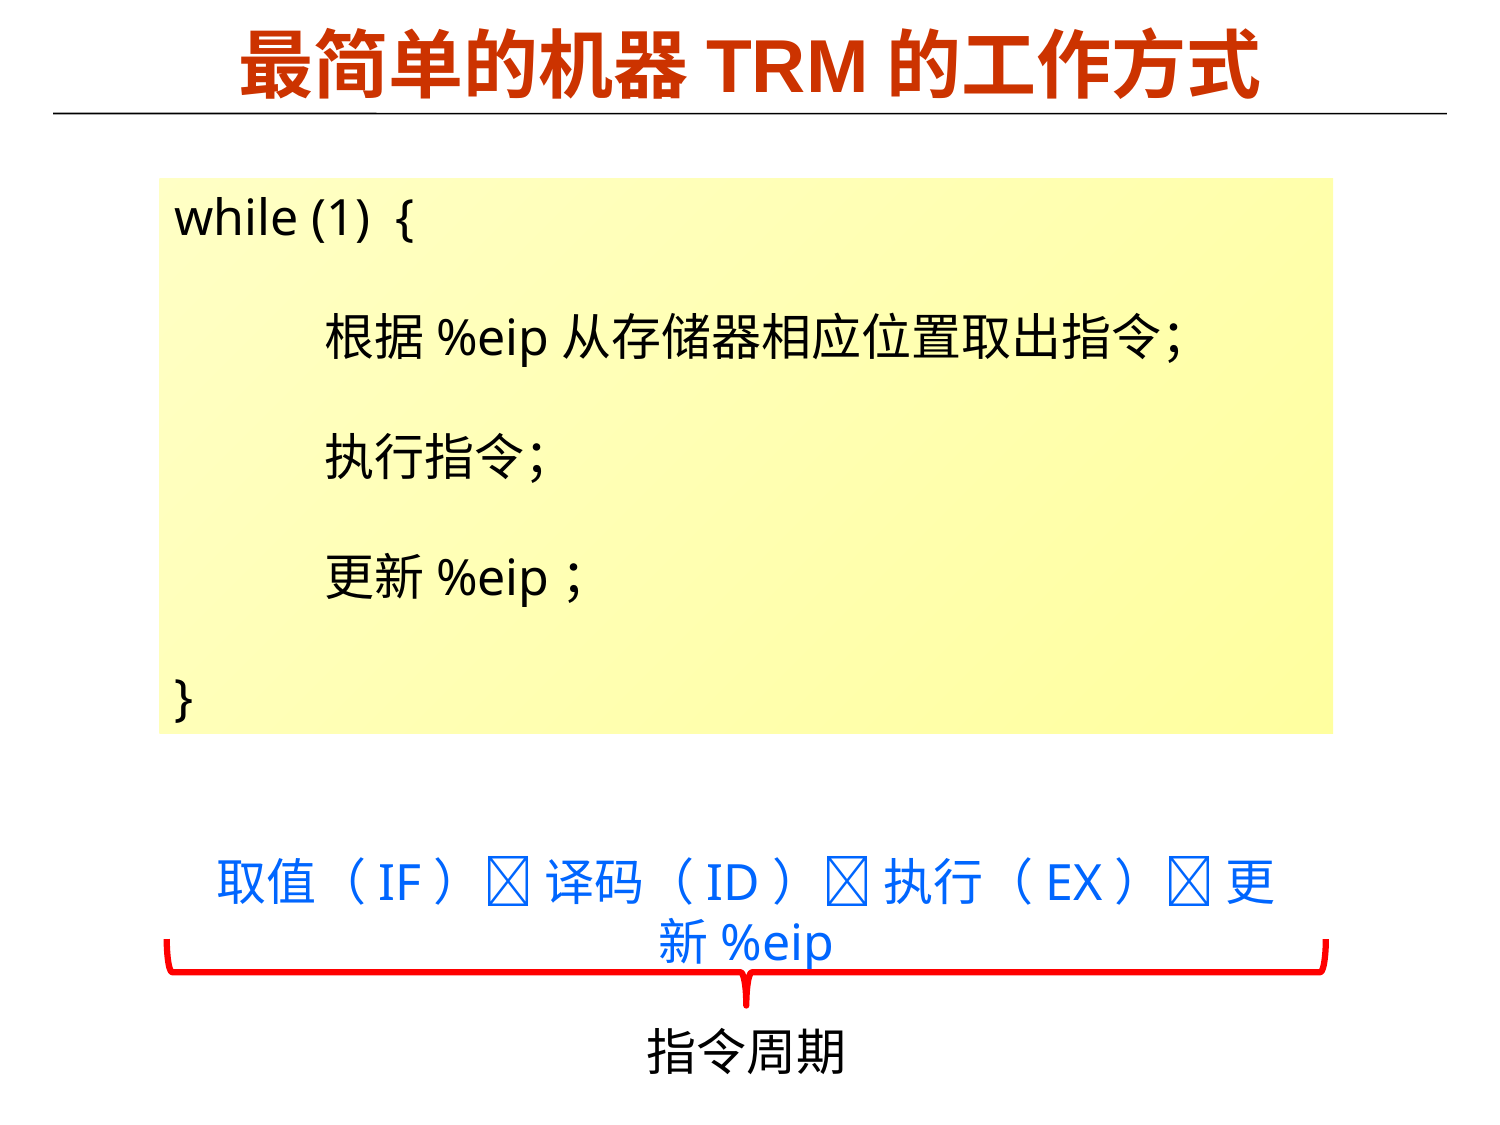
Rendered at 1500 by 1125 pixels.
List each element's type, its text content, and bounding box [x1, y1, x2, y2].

text_box [165, 939, 1327, 1007]
text_box 指令周期 [144, 1012, 1348, 1088]
text_box 取值（IF） 译码（ID） 执行（EX） 更新%eip [144, 843, 1348, 978]
text_box while (1) { 根据%eip从存储器相应位置取出指令； 执行指令； 更新%eip； } [159, 178, 1334, 734]
title 最简单的机器TRM的工作方式 [74, 15, 1426, 109]
